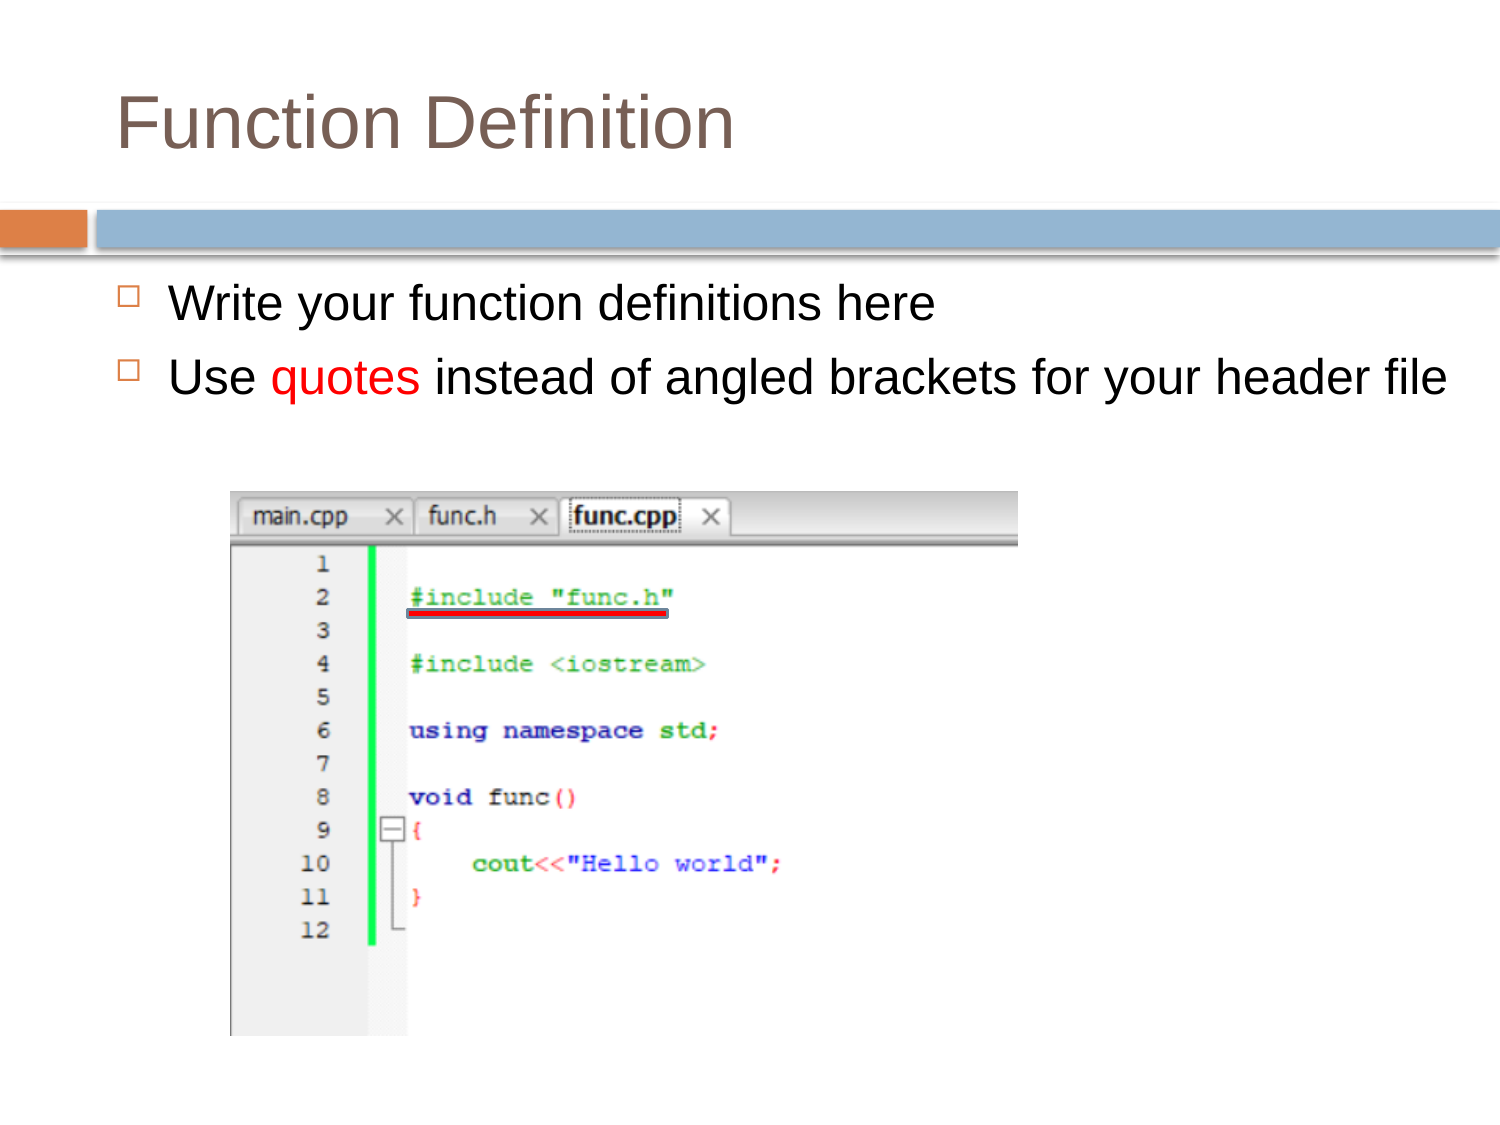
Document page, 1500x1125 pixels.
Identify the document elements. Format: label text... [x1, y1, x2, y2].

picture [229, 491, 1019, 1036]
title Function Definition [100, 37, 1438, 200]
list Write your function definitions here Use quotes instead of angled brackets for your header file [100, 262, 1500, 1000]
